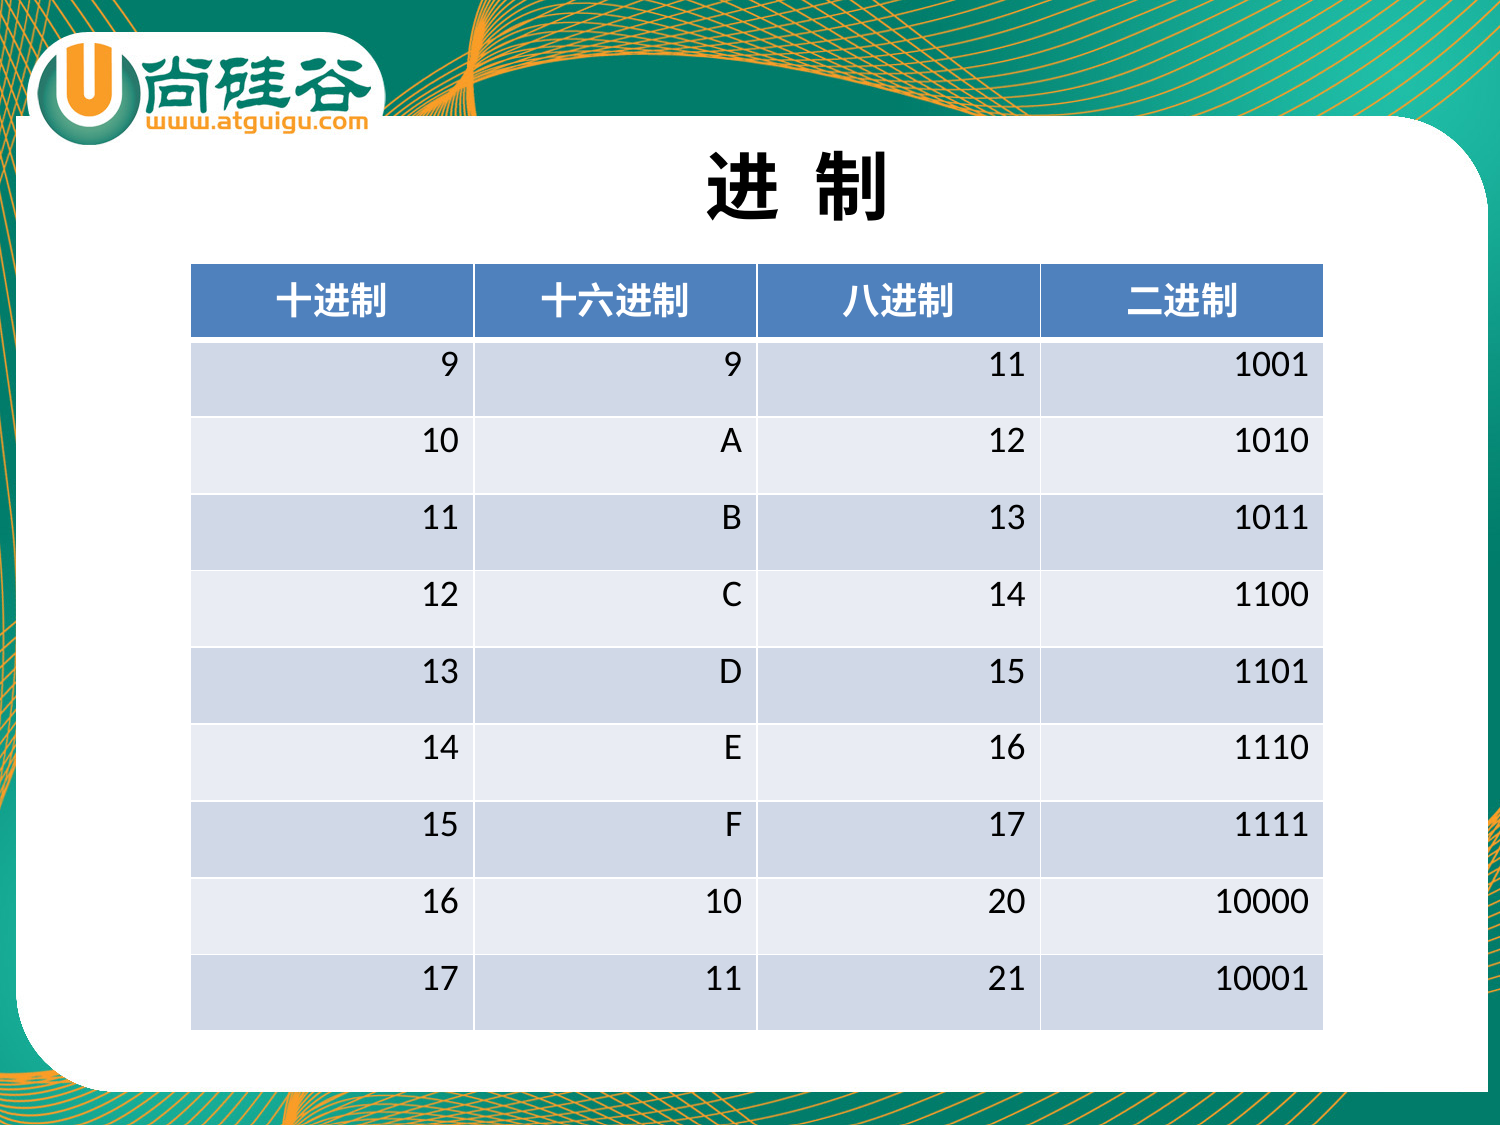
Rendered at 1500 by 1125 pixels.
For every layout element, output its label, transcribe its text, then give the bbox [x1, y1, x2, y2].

table_cell 15 [191, 802, 473, 877]
table_cell C [475, 571, 756, 646]
title 进 制 [561, 113, 1034, 256]
table_cell 10 [475, 879, 756, 954]
table_cell 10 [191, 418, 473, 493]
table_cell 1110 [1041, 725, 1323, 800]
table_cell A [475, 418, 756, 493]
table_header 十六进制 [475, 264, 756, 337]
table_cell 15 [758, 648, 1040, 723]
table_cell 20 [758, 879, 1040, 954]
table_cell 11 [758, 343, 1040, 416]
table_cell 17 [191, 955, 473, 1030]
table_cell 13 [758, 495, 1040, 570]
table_cell 1100 [1041, 571, 1323, 646]
table_cell 11 [475, 955, 756, 1030]
table_header 八进制 [758, 264, 1040, 337]
table_cell 1111 [1041, 802, 1323, 877]
table_cell 1010 [1041, 418, 1323, 493]
table_cell 17 [758, 802, 1040, 877]
table_cell 12 [191, 571, 473, 646]
table_cell 1001 [1041, 343, 1323, 416]
table_cell 10001 [1041, 955, 1323, 1030]
table_cell 9 [191, 343, 473, 416]
picture [0, 0, 1500, 1125]
table_cell 12 [758, 418, 1040, 493]
table_cell D [475, 648, 756, 723]
table_header 二进制 [1041, 264, 1323, 337]
table_cell 1101 [1041, 648, 1323, 723]
table_cell 13 [191, 648, 473, 723]
table_cell 21 [758, 955, 1040, 1030]
table_cell 16 [758, 725, 1040, 800]
table_cell B [475, 495, 756, 570]
table_cell F [475, 802, 756, 877]
table_cell 11 [191, 495, 473, 570]
table_cell E [475, 725, 756, 800]
table_cell 1011 [1041, 495, 1323, 570]
table_header 十进制 [191, 264, 473, 337]
table_cell 10000 [1041, 879, 1323, 954]
table_cell 16 [191, 879, 473, 954]
table_cell 9 [475, 343, 756, 416]
table_cell 14 [758, 571, 1040, 646]
table_cell 14 [191, 725, 473, 800]
